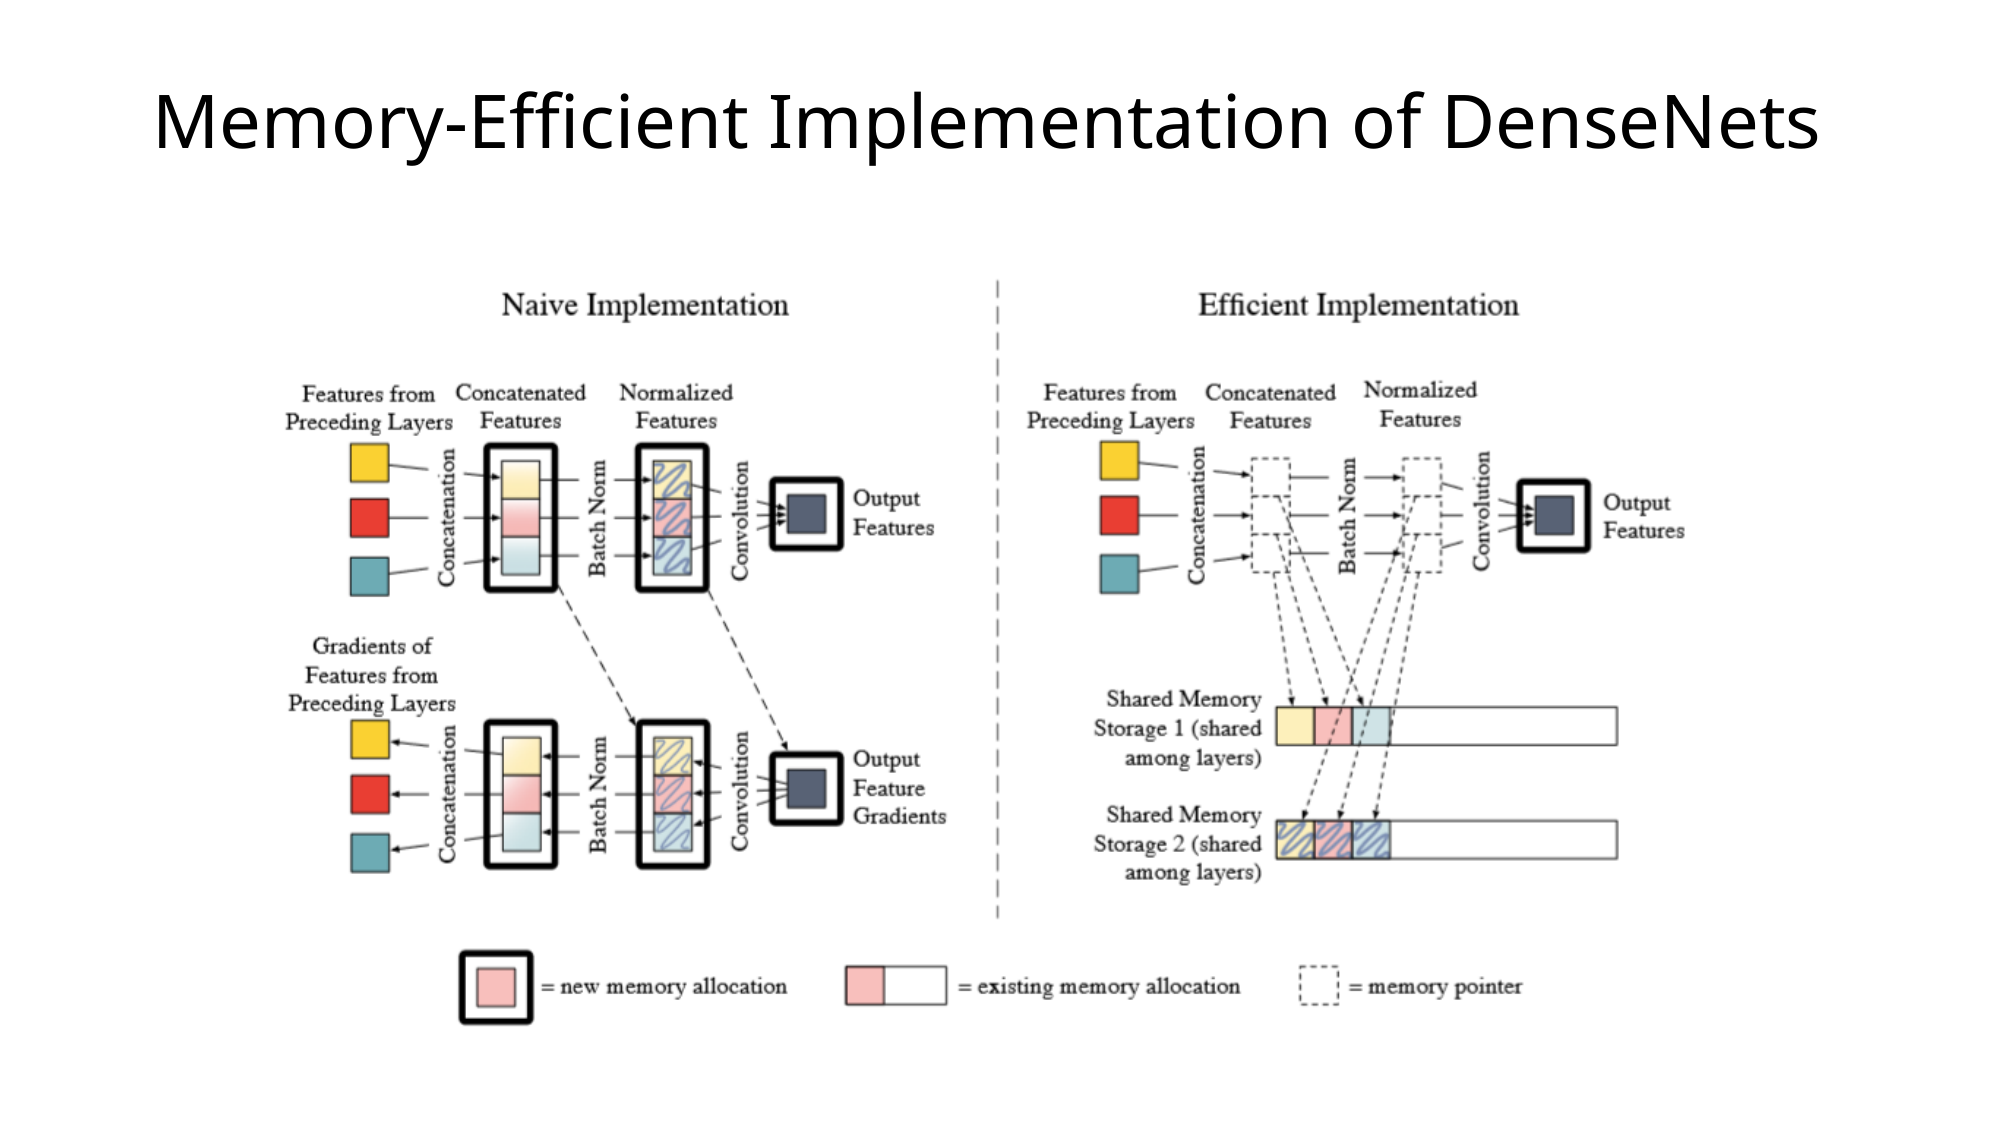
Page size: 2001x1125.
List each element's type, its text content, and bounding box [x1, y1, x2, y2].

title Memory-Efficient Implementation of DenseNets [137, 59, 1863, 278]
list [225, 247, 1774, 1038]
